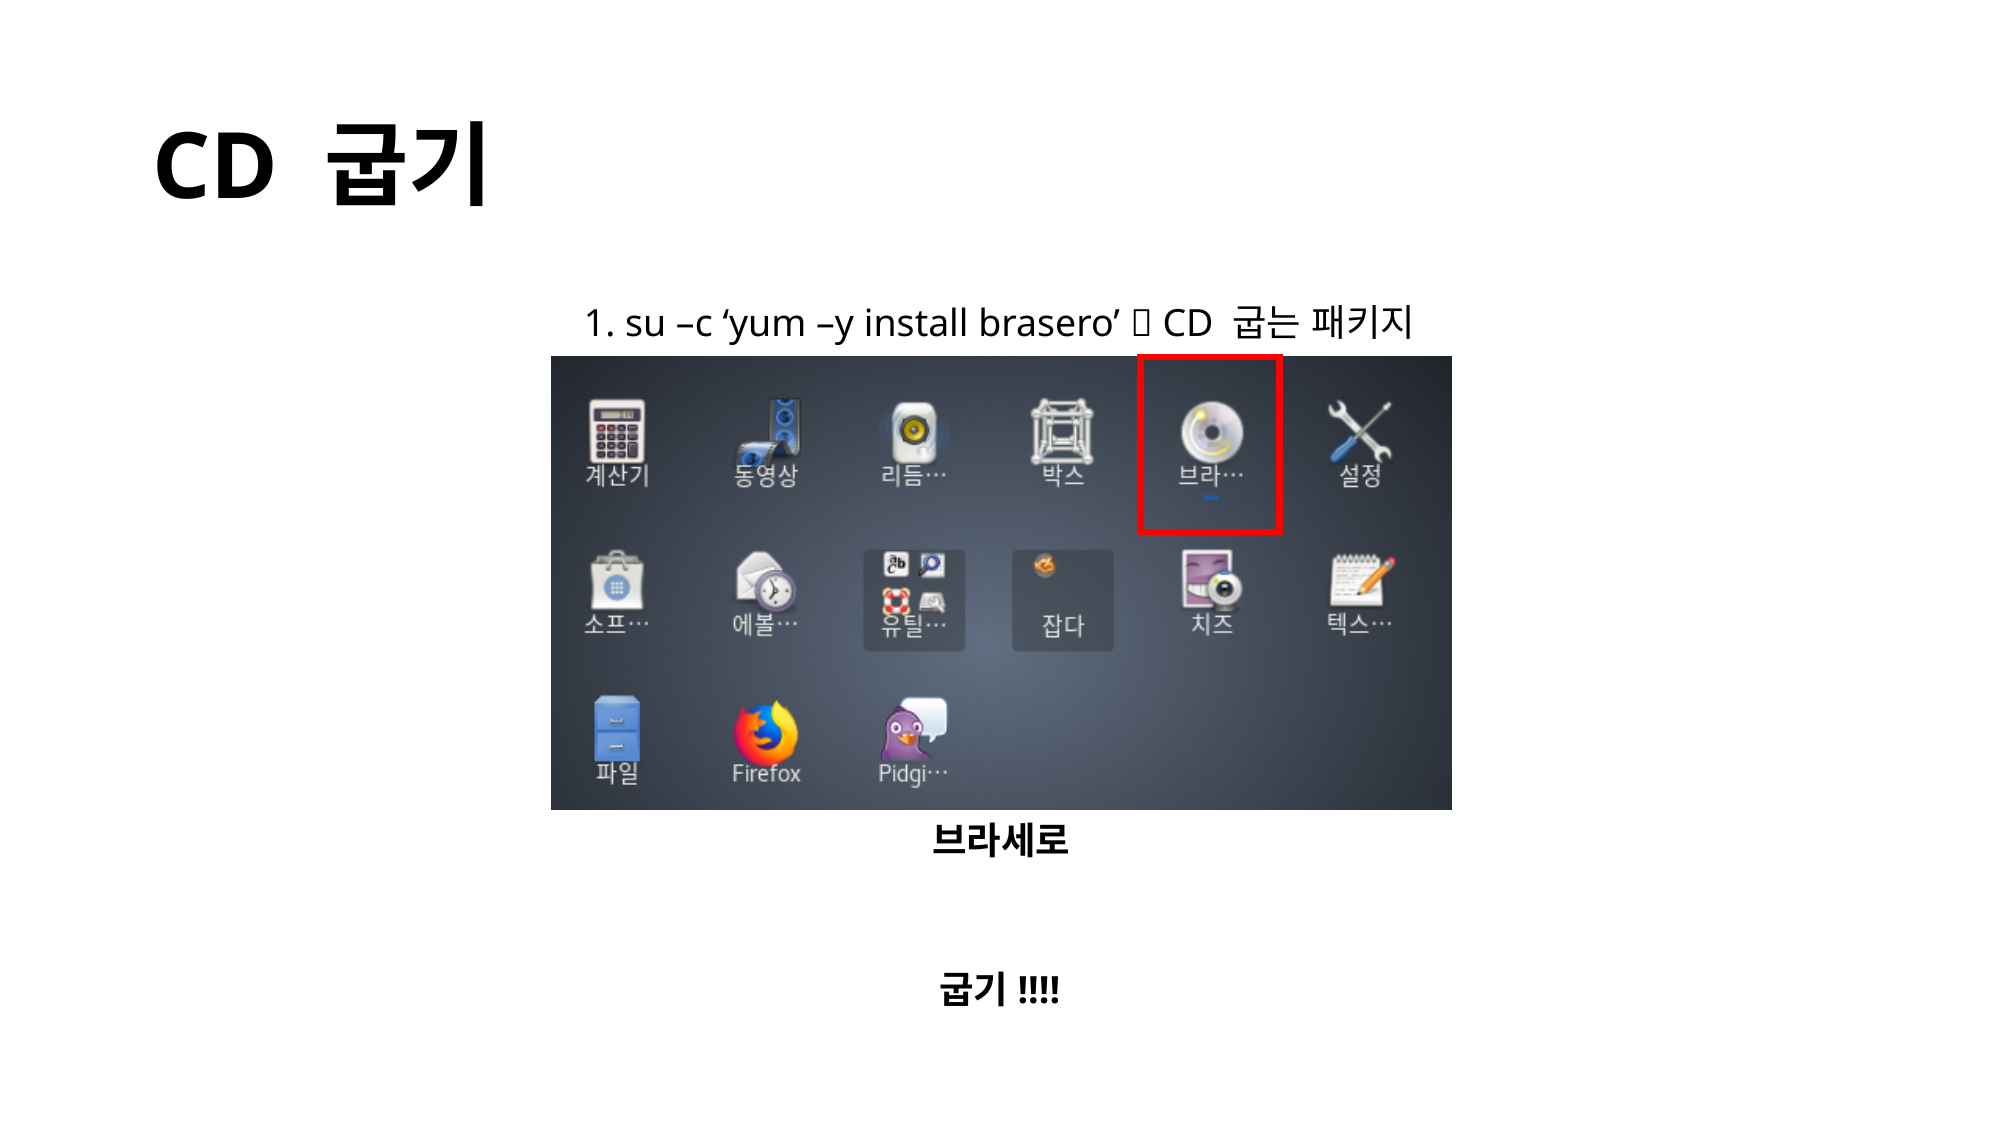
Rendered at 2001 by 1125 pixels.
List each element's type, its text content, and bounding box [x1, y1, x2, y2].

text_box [551, 356, 1452, 810]
title CD 굽기 [137, 59, 1863, 278]
text_box 굽기!!!! [924, 958, 1076, 1019]
text_box 브라세로 [917, 810, 1086, 870]
text_box 1. su –c ‘yum –y install brasero’  CD 굽는 패키지 [569, 292, 1431, 352]
